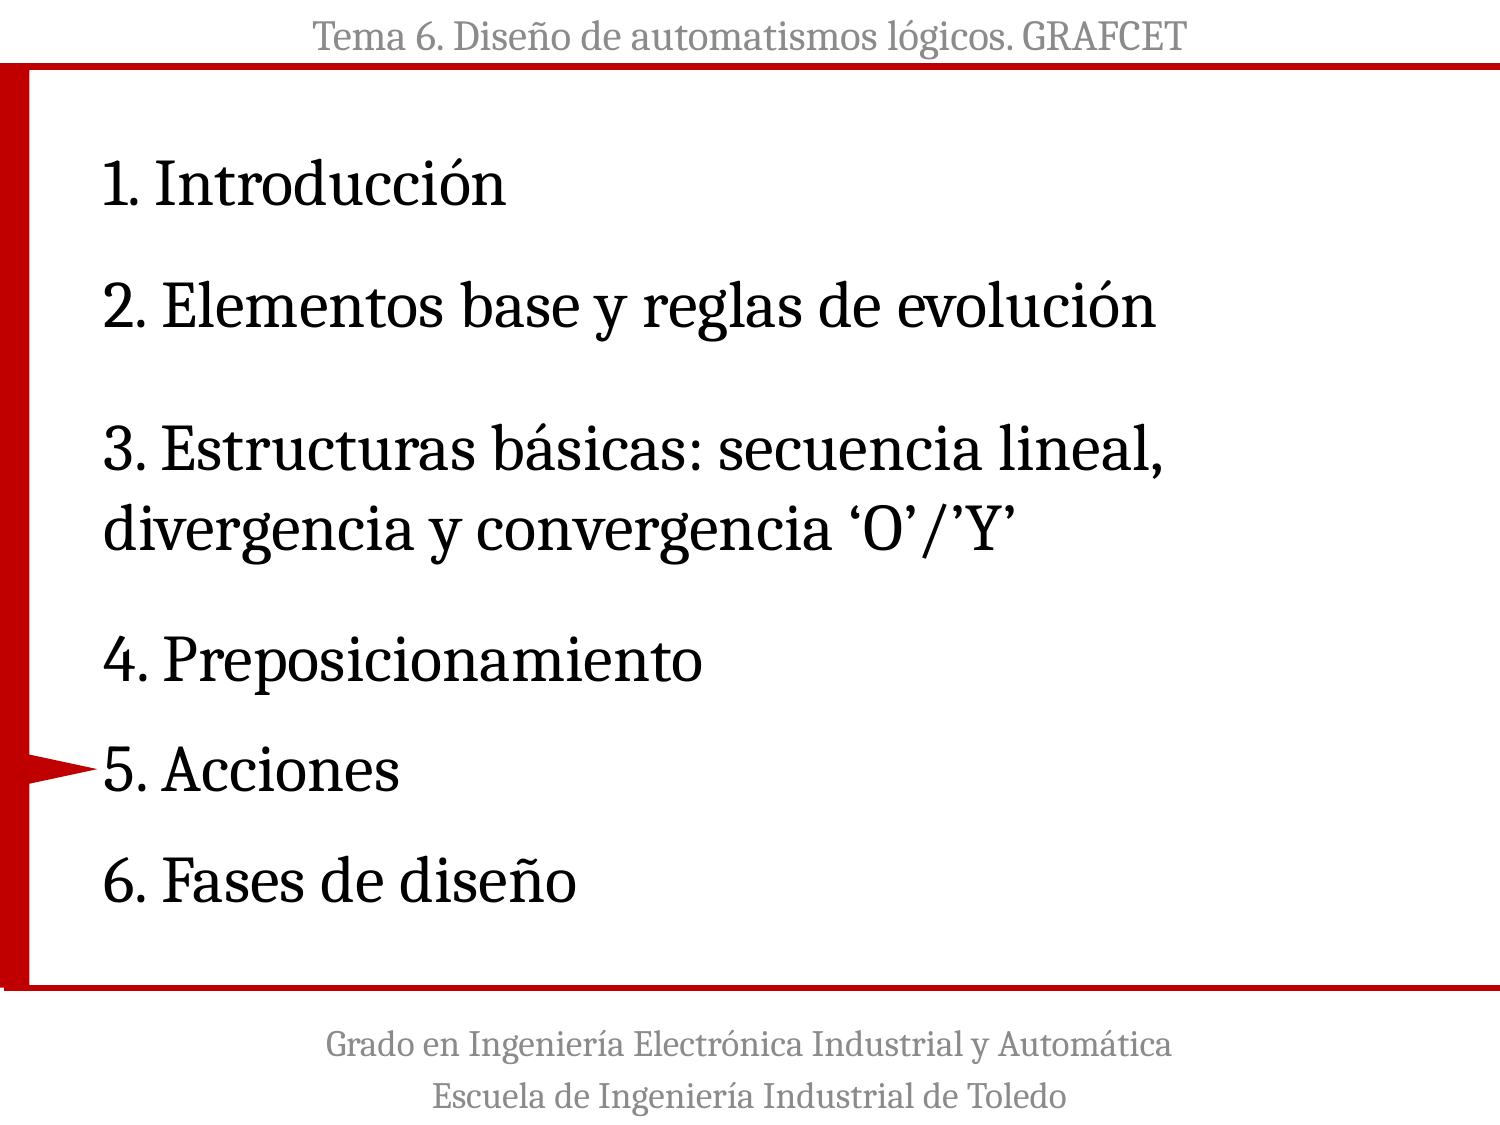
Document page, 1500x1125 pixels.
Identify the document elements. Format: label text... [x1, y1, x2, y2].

text_box Grado en Ingeniería Electrónica Industrial y Automática Escuela de Ingeniería Industrial de Toledo [0, 1011, 1500, 1125]
text_box 6. Fases de diseño [88, 822, 1447, 929]
text_box Tema 6. Diseño de automatismos lógicos. GRAFCET [0, 0, 1500, 63]
text_box 3. Estructuras básicas: secuencia lineal, divergencia y convergencia ‘O’/’Y’ [88, 369, 1447, 598]
text_box [12, 749, 100, 789]
text_box 5. Acciones [88, 712, 1447, 819]
title 2. Elementos base y reglas de evolución [88, 235, 1447, 366]
text_box 1. Introducción [88, 125, 1447, 232]
text_box 4. Preposicionamiento [88, 601, 1447, 709]
text_box [0, 73, 32, 990]
